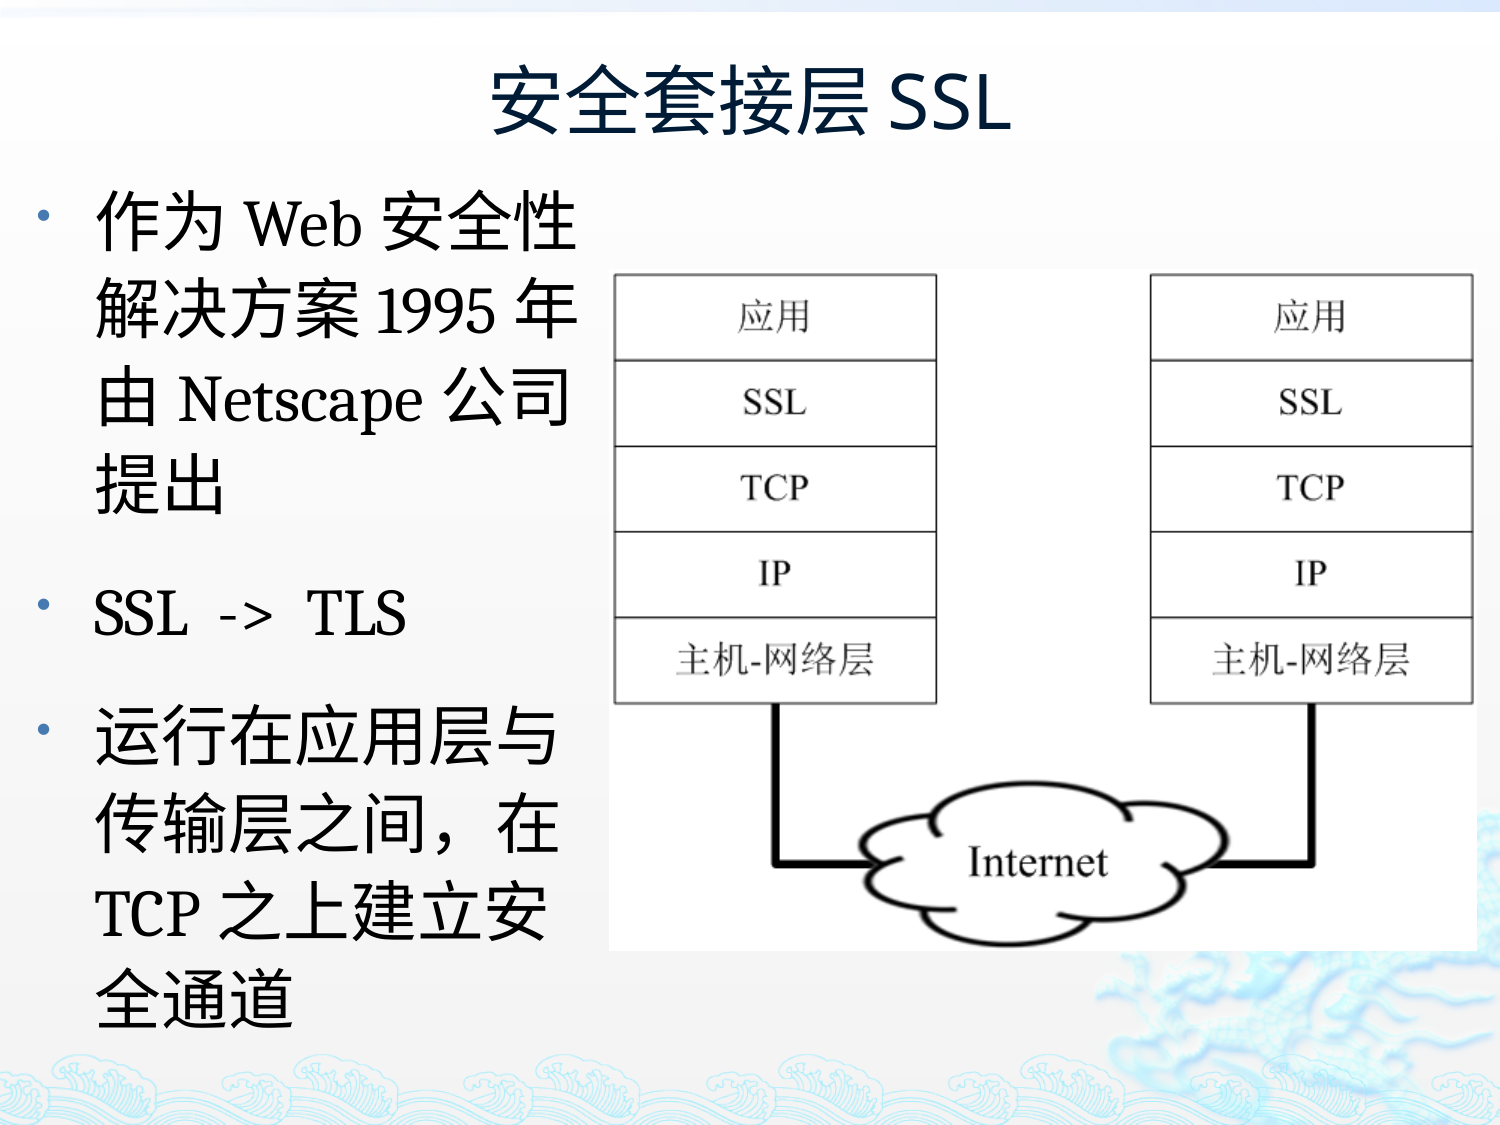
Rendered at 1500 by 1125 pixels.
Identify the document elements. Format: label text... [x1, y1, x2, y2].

list 作为Web安全性解决方案1995年由Netscape公司提出 SSL -> TLS 运行在应用层与传输层之间，在TCP之上建立安全通道 [23, 164, 610, 1090]
picture [608, 268, 1477, 952]
title 安全套接层SSL [75, 45, 1425, 153]
